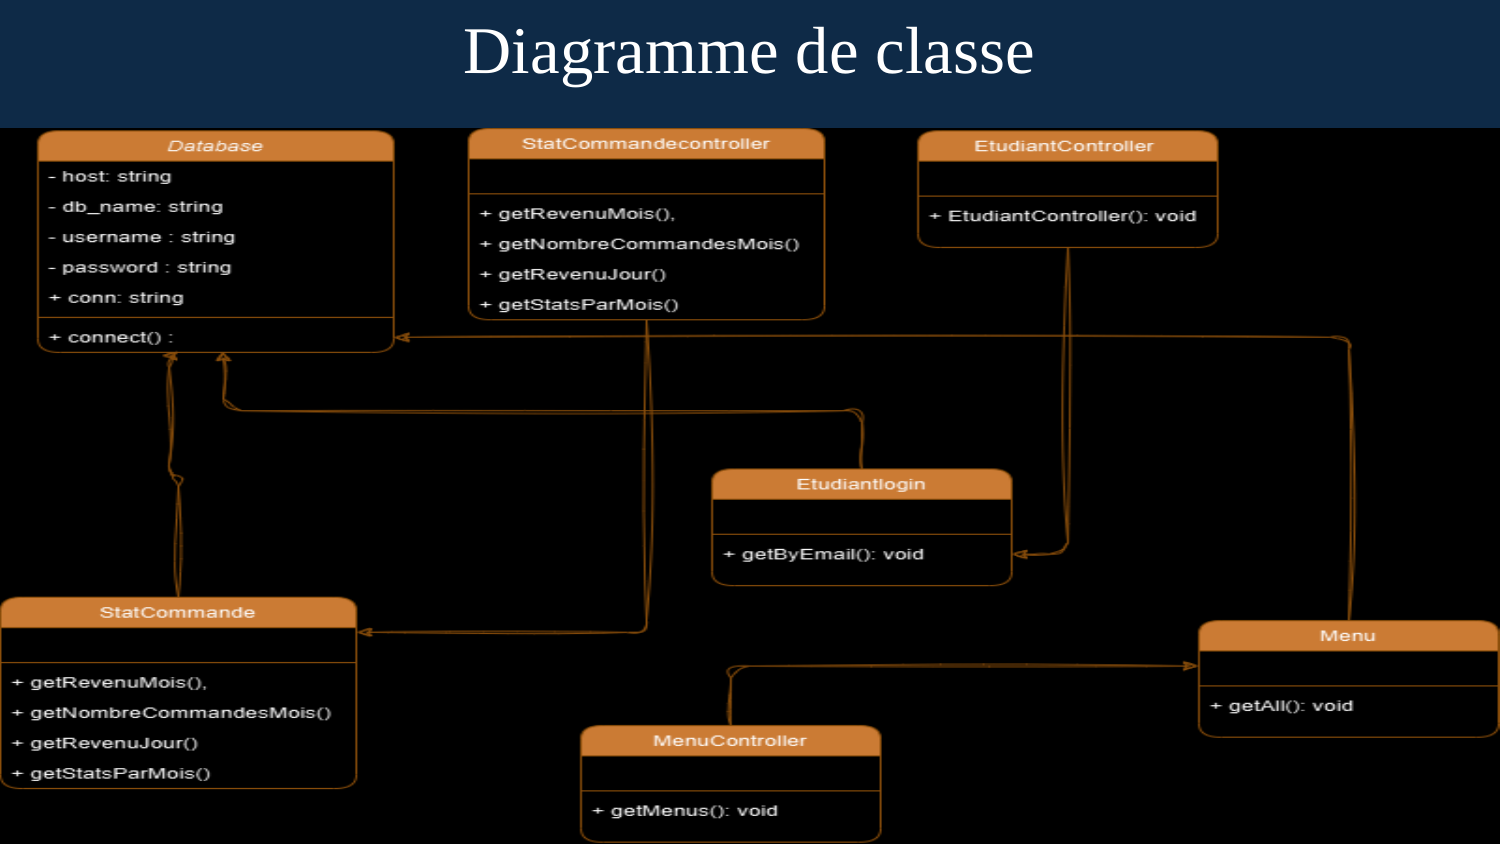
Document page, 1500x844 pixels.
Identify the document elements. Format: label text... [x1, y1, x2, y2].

picture [0, 128, 1500, 844]
text_box Diagramme de classe [448, 0, 1051, 95]
